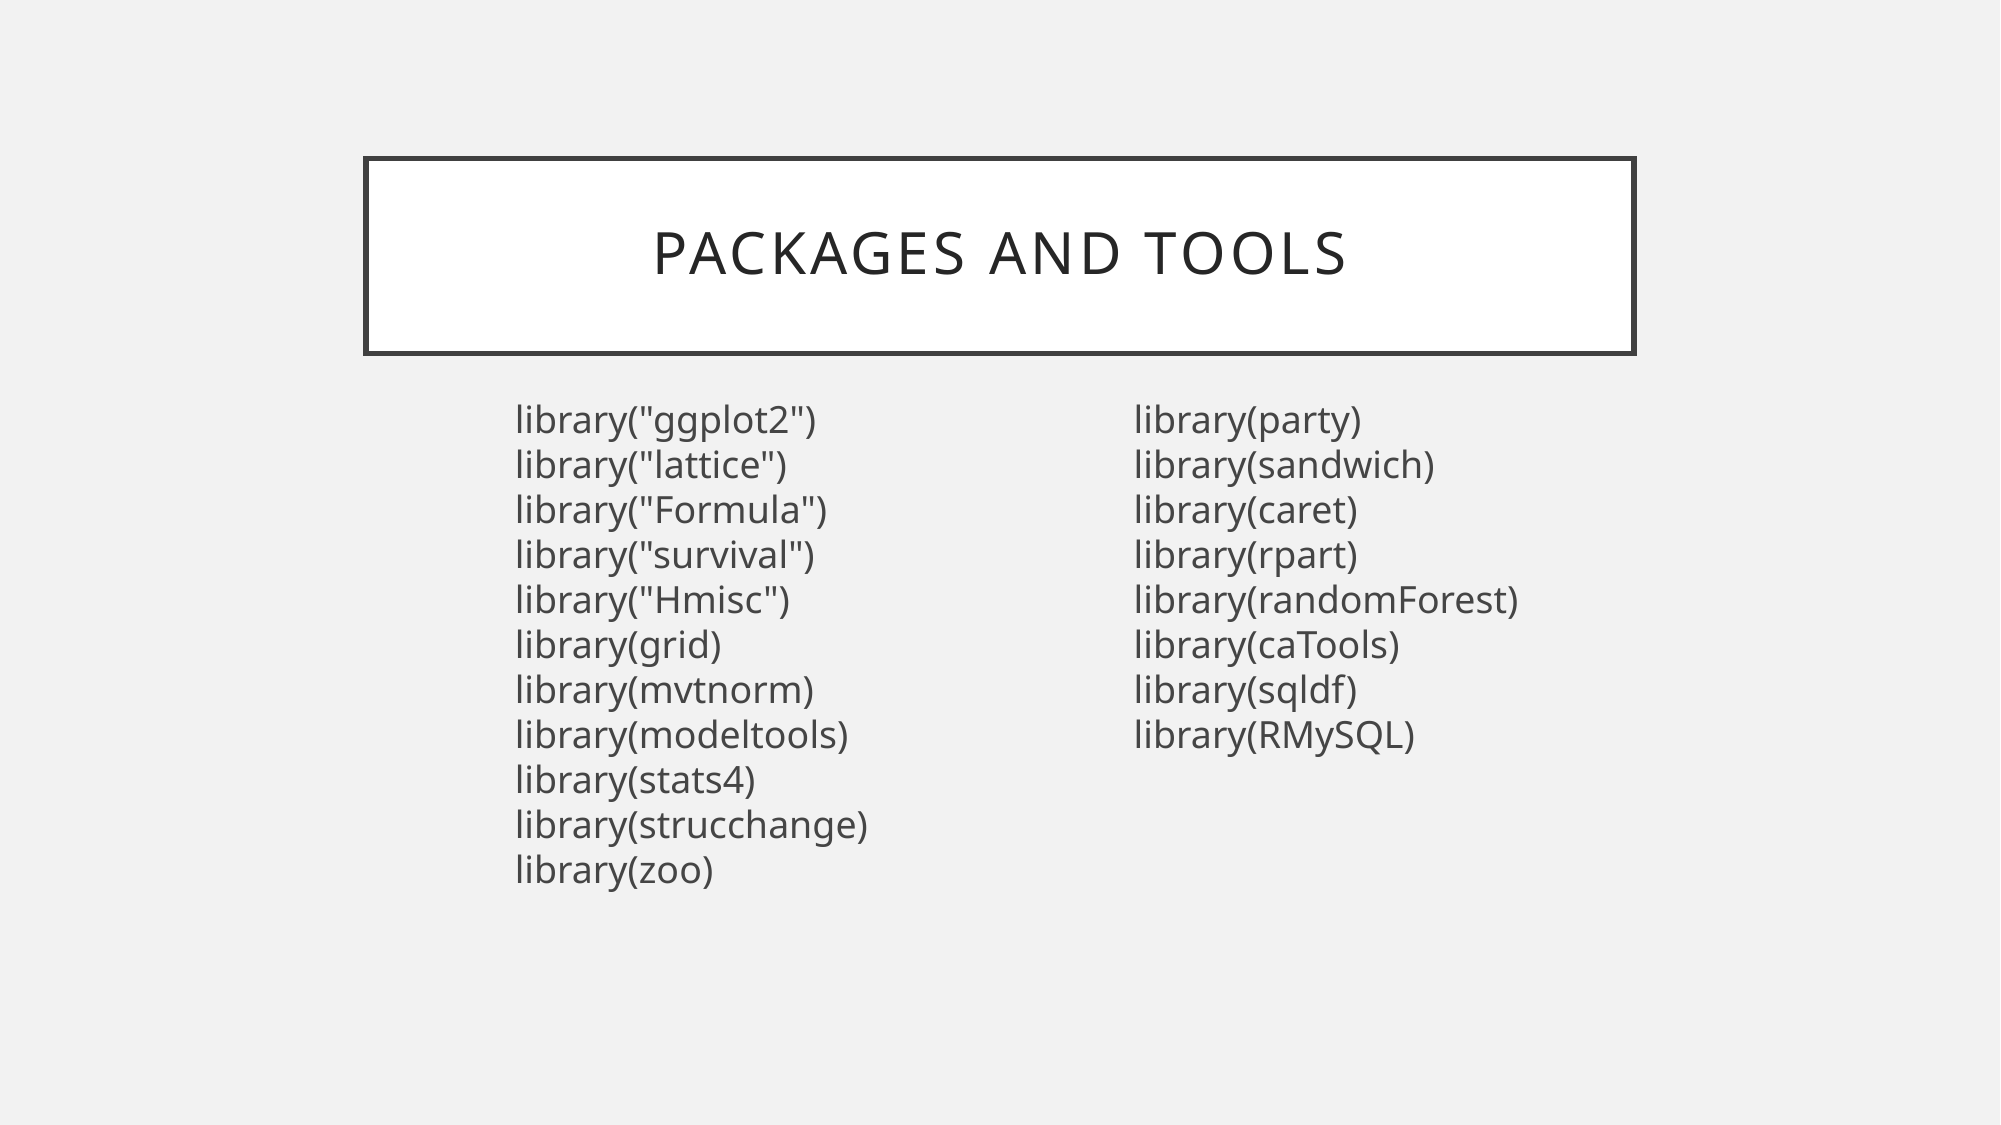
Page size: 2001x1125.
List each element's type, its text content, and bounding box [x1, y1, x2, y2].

text_box library(party) library(sandwich) library(caret) library(rpart) library(randomForest) library(caTools) library(sqldf) library(RMySQL) [1118, 389, 1577, 764]
text_box library("ggplot2") library("lattice") library("Formula") library("survival") library("Hmisc") library(grid) library(mvtnorm) library(modeltools) library(stats4) library(strucchange) library(zoo) [500, 389, 973, 899]
title Packages and Tools [363, 156, 1637, 356]
